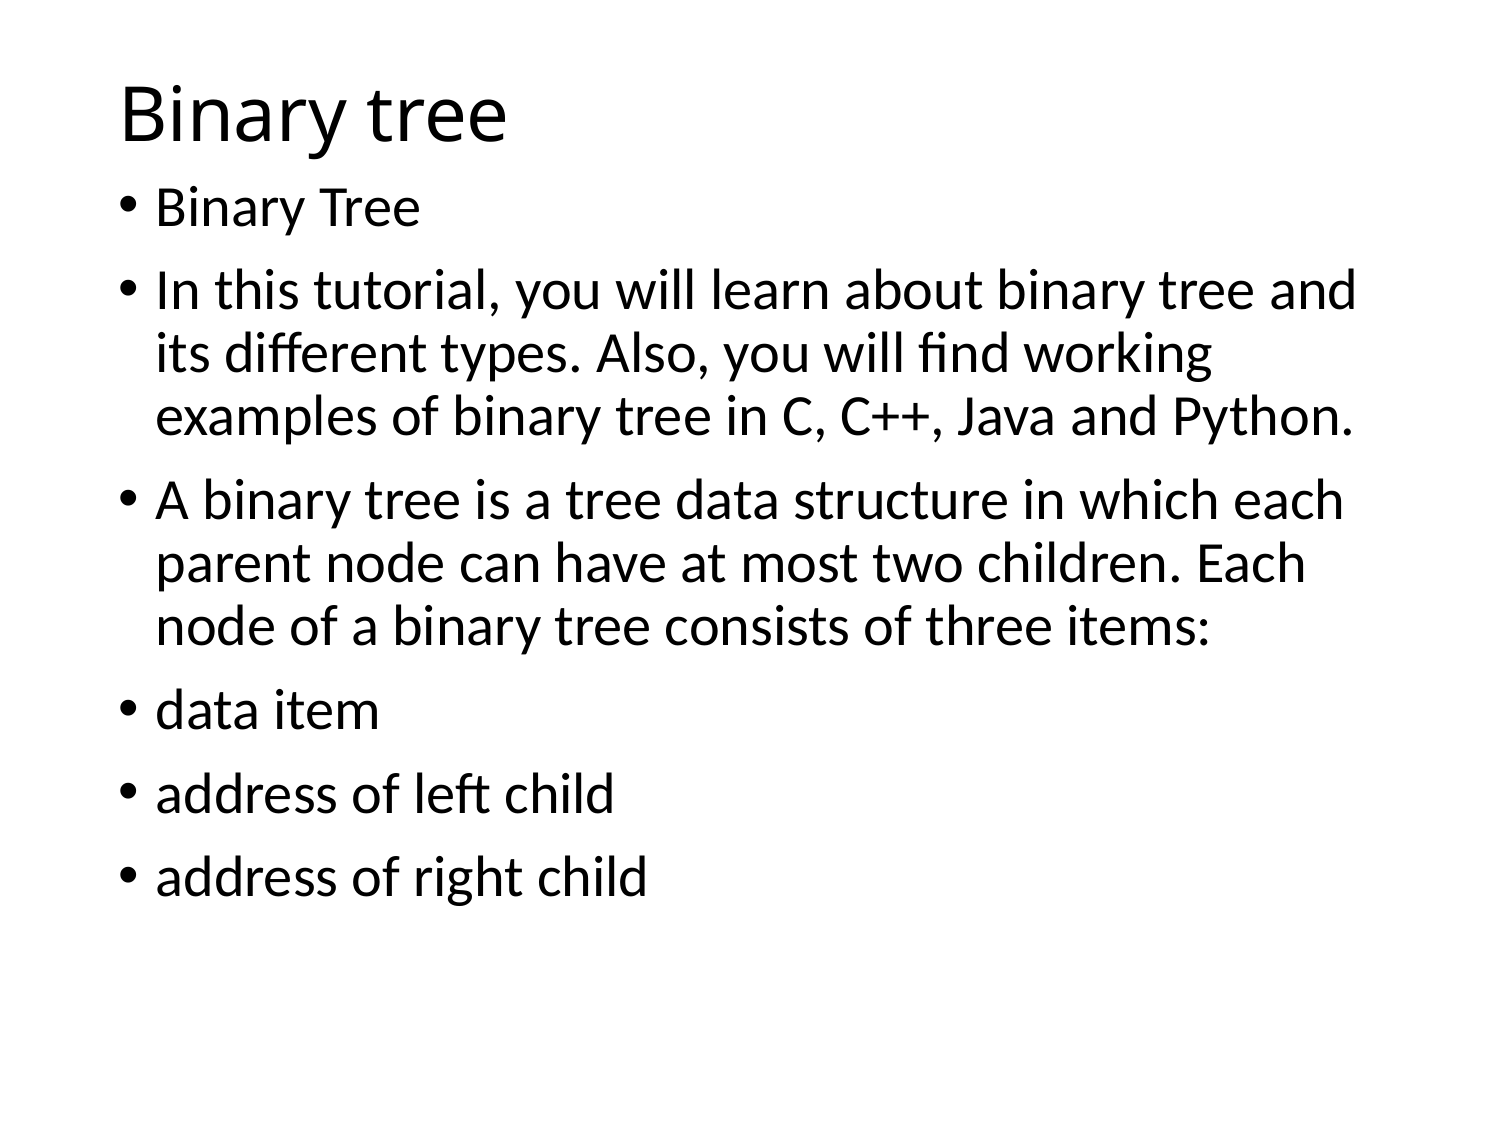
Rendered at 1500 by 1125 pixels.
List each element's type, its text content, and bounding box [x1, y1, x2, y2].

list Binary Tree In this tutorial, you will learn about binary tree and its different types. Also, you will find working examples of binary tree in C, C++, Java and Python. A binary tree is a tree data structure in which each parent node can have at most two children. Each node of a binary tree consists of three items: data item address of left child address of right child [103, 168, 1403, 1091]
title Binary tree [103, 59, 1321, 168]
